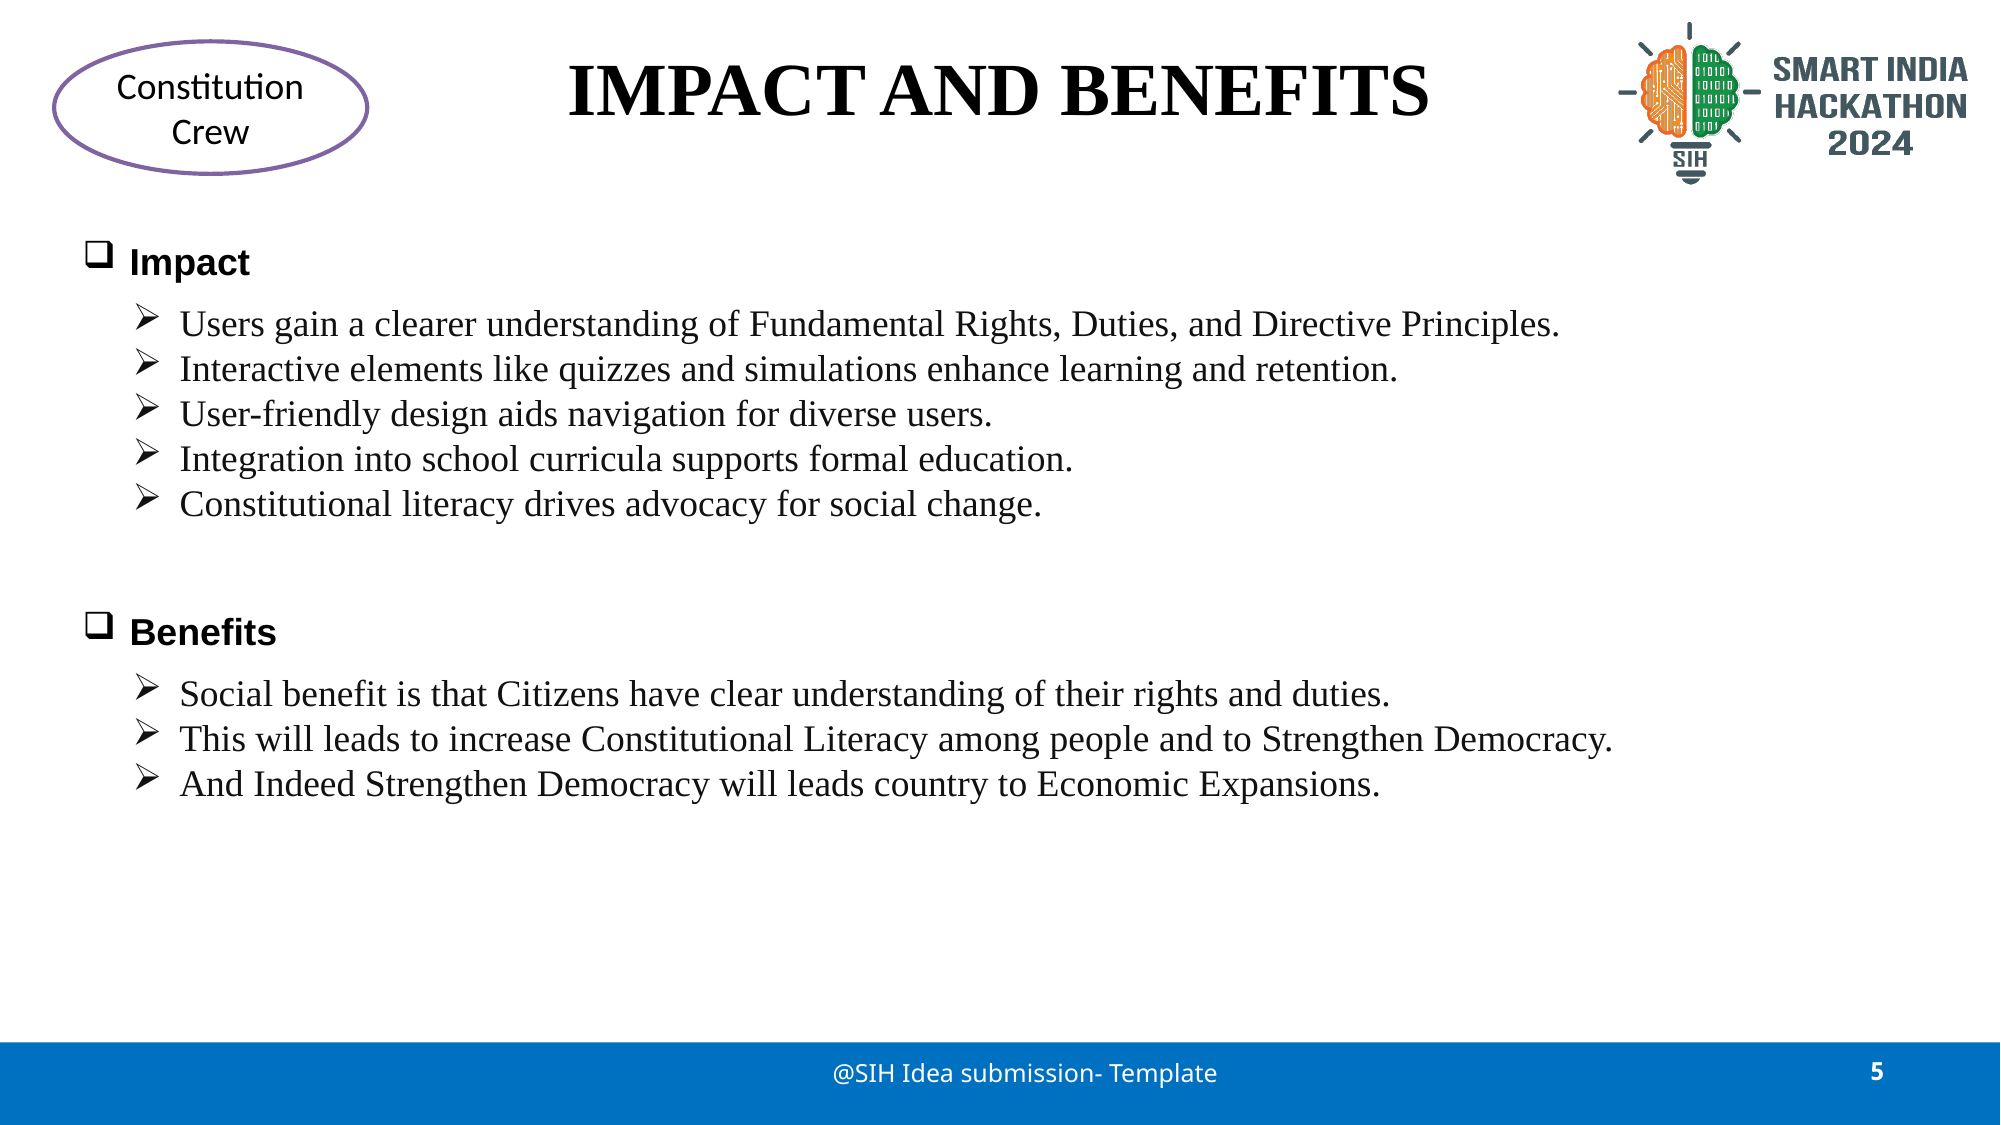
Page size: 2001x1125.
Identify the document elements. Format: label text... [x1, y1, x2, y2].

footer @SIH Idea submission- Template [762, 1042, 1289, 1103]
text_box Impact [67, 230, 1086, 291]
text_box Benefits [67, 601, 1103, 661]
text_box Social benefit is that Citizens have clear understanding of their rights and duties. This will leads to increase Constitutional Literacy among people and to Strengthen Democracy. And Indeed Strengthen Democracy will leads country to Economic Expansions. [117, 661, 1719, 857]
text_box Users gain a clearer understanding of Fundamental Rights, Duties, and Directive Principles. Interactive elements like quizzes and simulations enhance learning and retention. User-friendly design aids navigation for diverse users. Integration into school curricula supports formal education. Constitutional literacy drives advocacy for social change. [117, 291, 2000, 532]
text_box [0, 1042, 2000, 1125]
text_box Constitution Crew [52, 39, 370, 176]
picture [1607, 13, 1977, 202]
title IMPACT AND BENEFITS [99, 0, 1901, 180]
slide_number 5 [1433, 1042, 1900, 1103]
